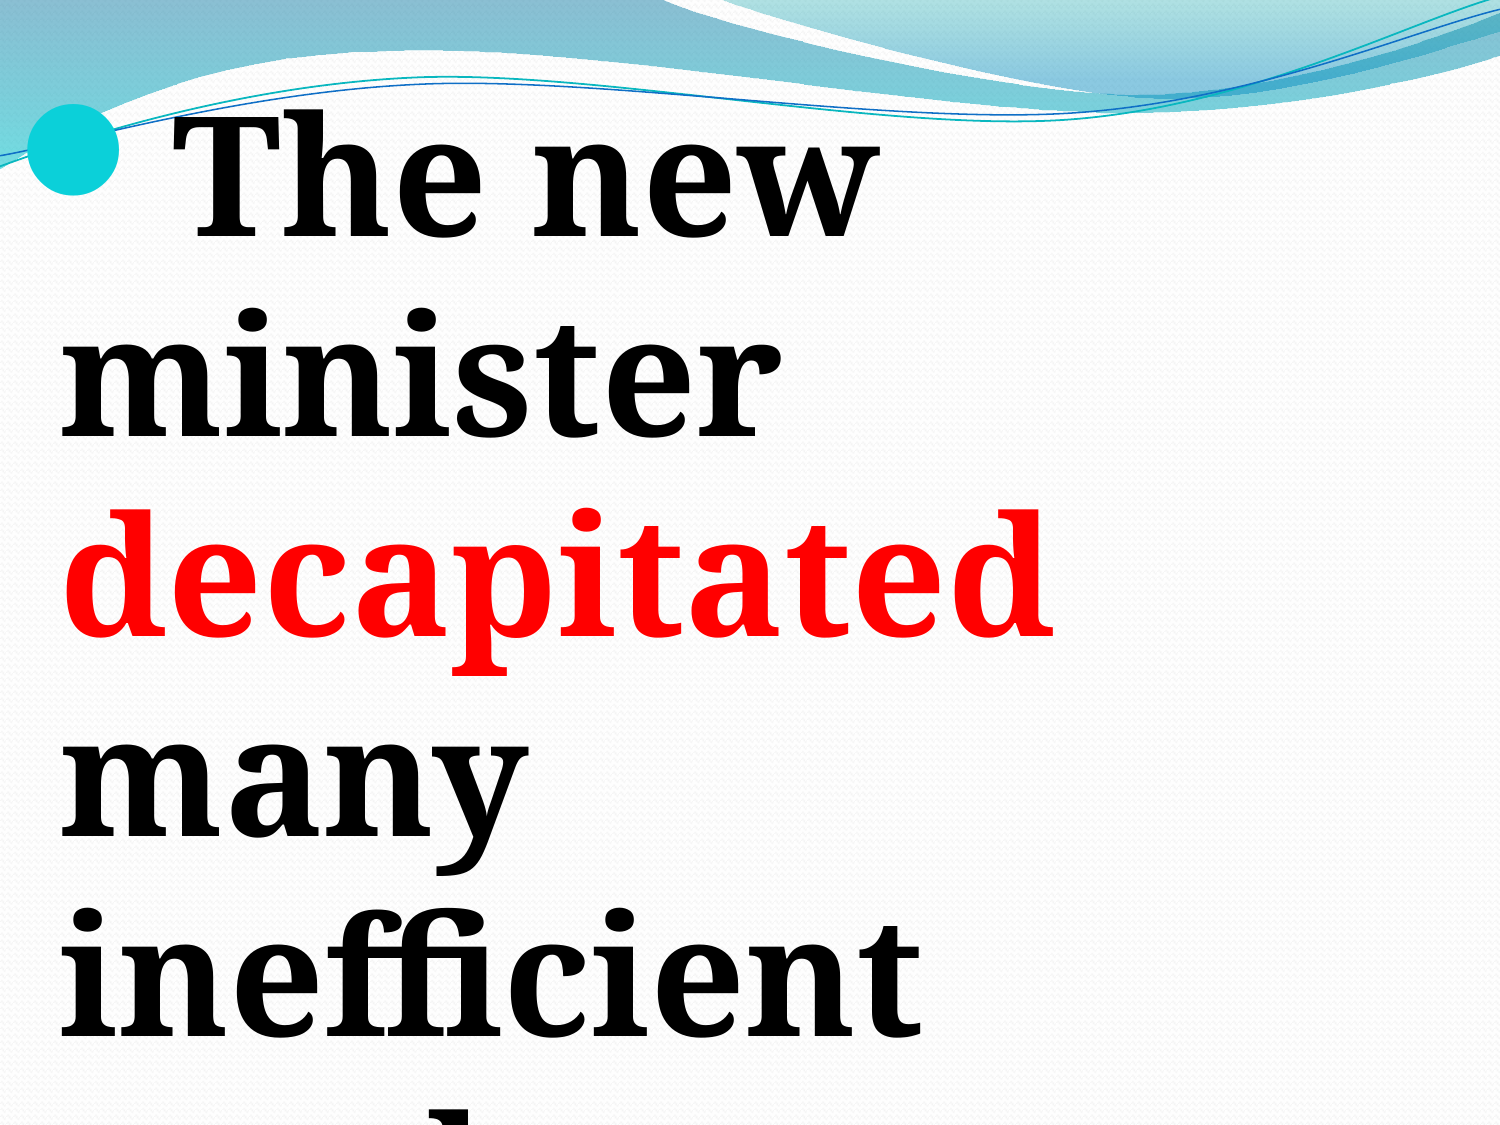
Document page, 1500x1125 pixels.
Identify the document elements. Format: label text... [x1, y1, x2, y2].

list The new minister decapitated many inefficient employees. [0, 62, 1425, 1038]
